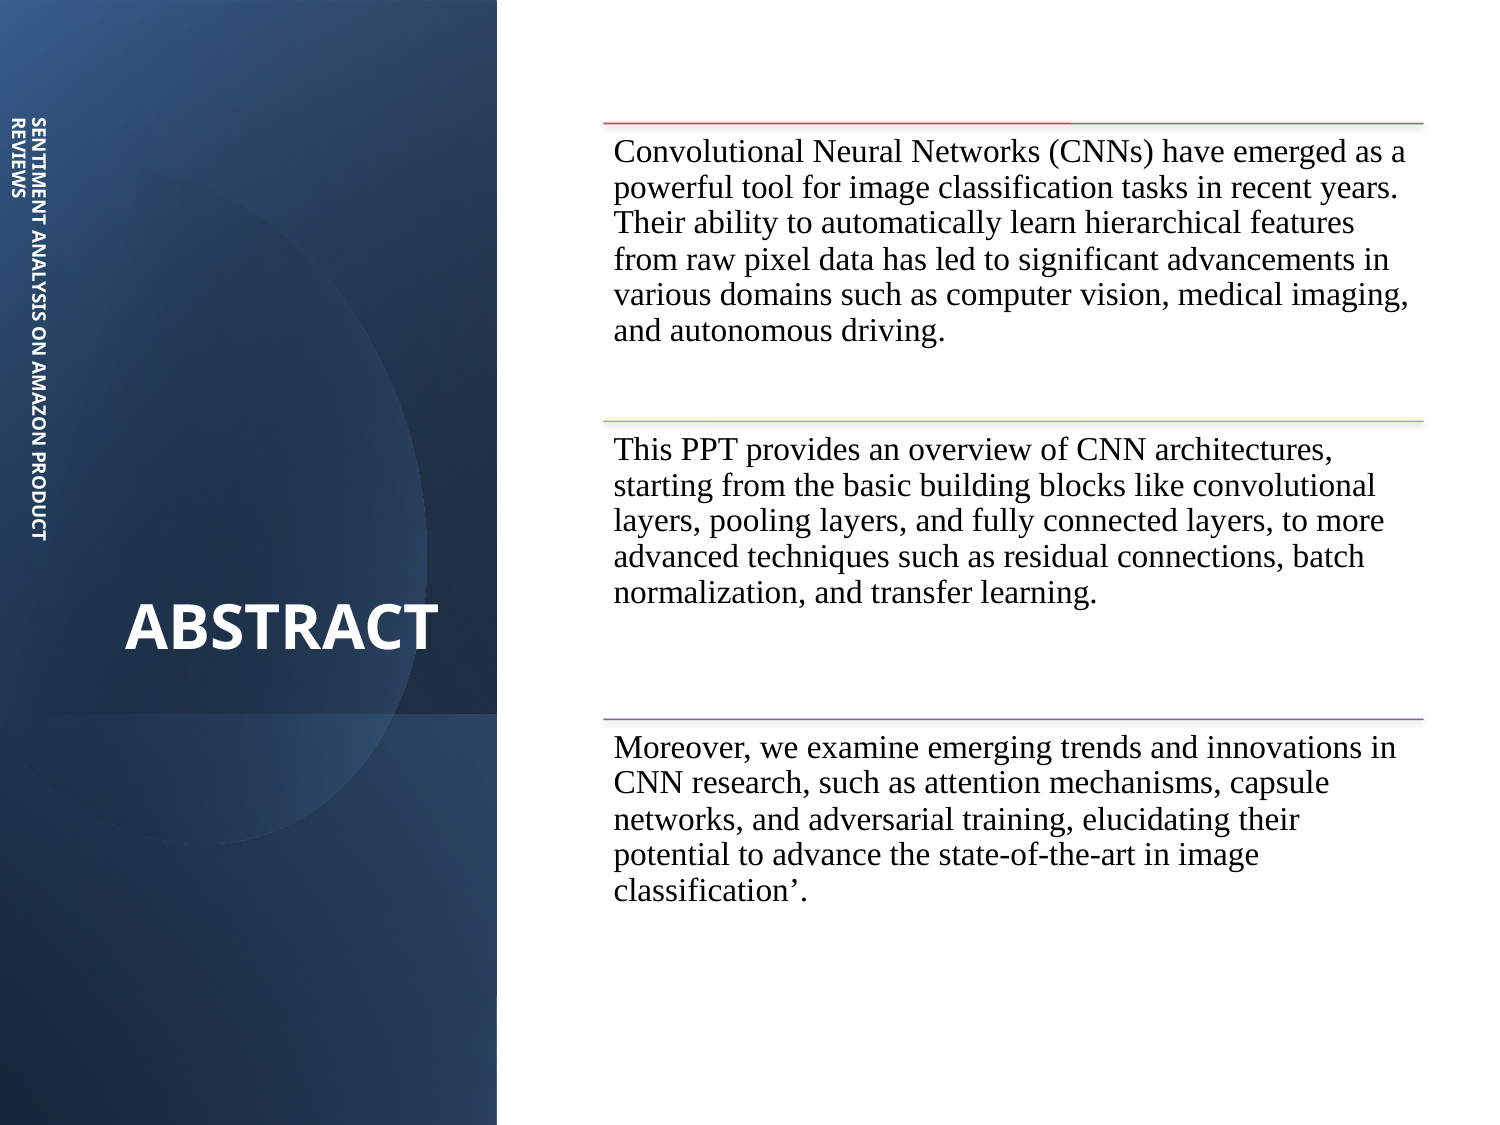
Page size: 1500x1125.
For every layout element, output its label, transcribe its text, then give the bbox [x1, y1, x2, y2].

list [603, 122, 1424, 1018]
footer SENTIMENT ANALYSIS ON AMAZON PRODUCT REVIEWS [0, 102, 59, 609]
title ABSTRACT [72, 276, 456, 670]
text_box [0, 0, 499, 1125]
text_box [499, 0, 1500, 1125]
